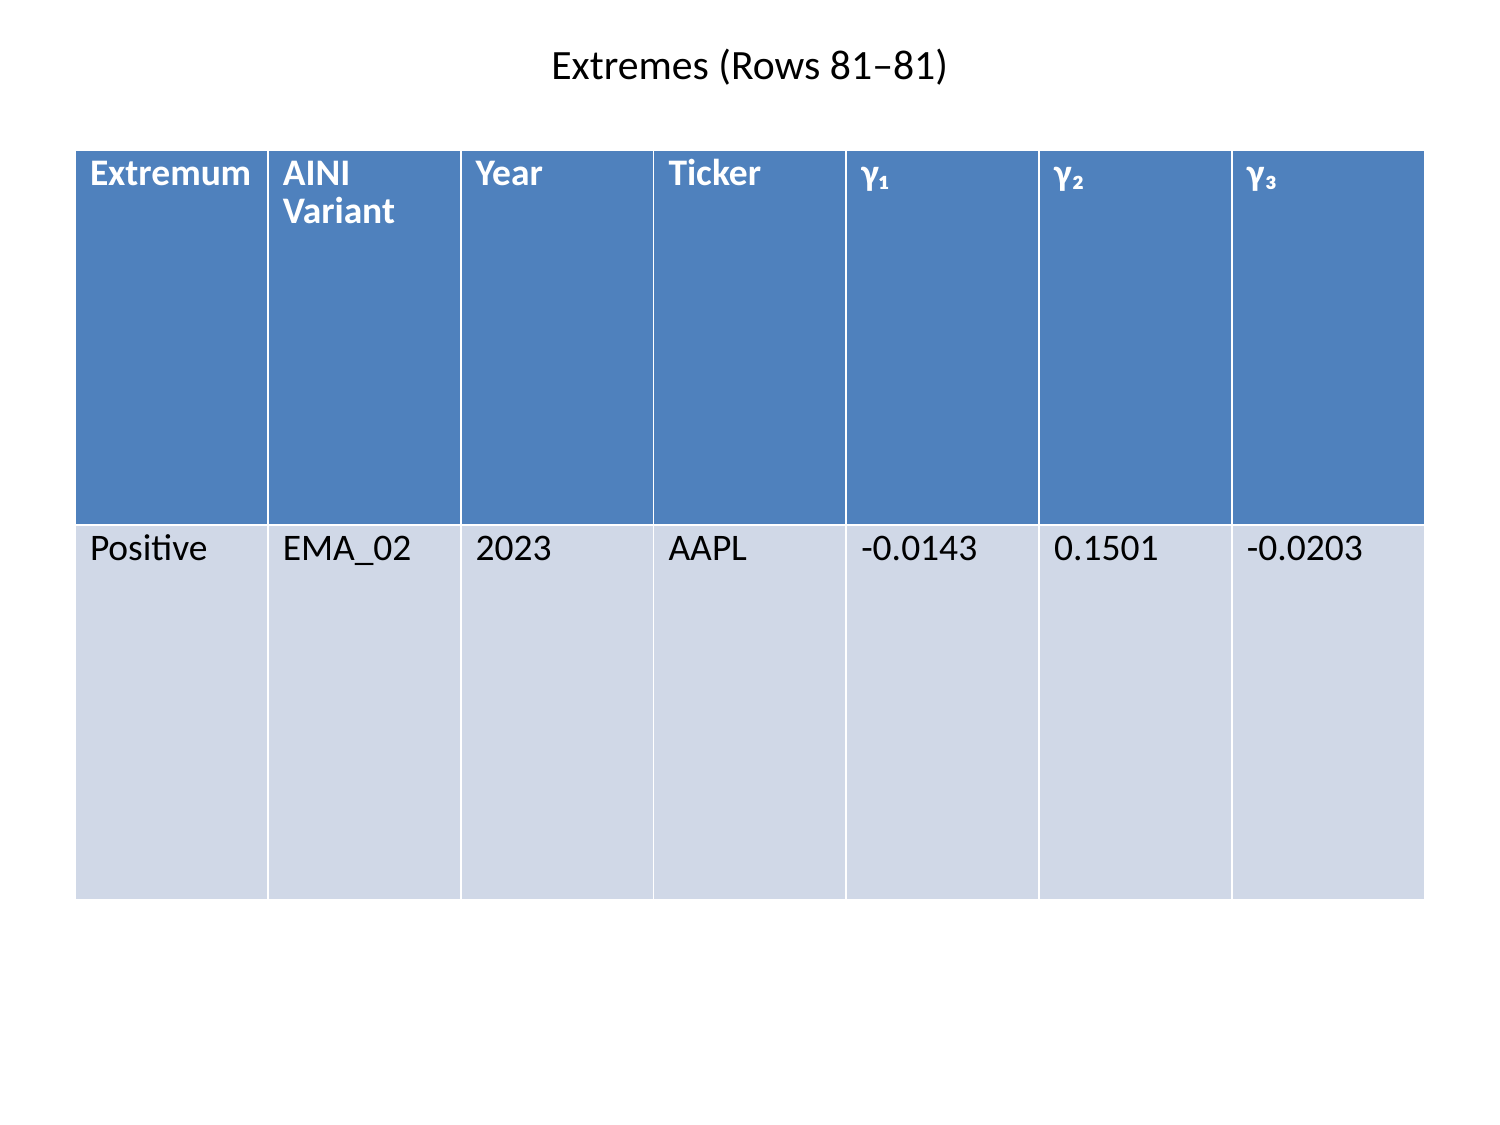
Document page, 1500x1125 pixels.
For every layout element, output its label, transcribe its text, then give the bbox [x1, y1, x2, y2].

table_header Year [462, 151, 653, 524]
table_header AINI Variant [269, 151, 460, 524]
table_cell 0.1501 [1040, 526, 1231, 899]
table_cell -0.0203 [1233, 526, 1424, 899]
table_header γ₂ [1040, 151, 1231, 524]
table_cell Positive [76, 526, 267, 899]
table_cell 2023 [462, 526, 653, 899]
table_cell EMA_02 [269, 526, 460, 899]
table_cell -0.0143 [847, 526, 1038, 899]
table_header Extremum [76, 151, 267, 524]
table_header γ₁ [847, 151, 1038, 524]
table_cell AAPL [654, 526, 845, 899]
text_box Extremes (Rows 81–81) [536, 29, 964, 95]
table_header γ₃ [1233, 151, 1424, 524]
table_header Ticker [654, 151, 845, 524]
